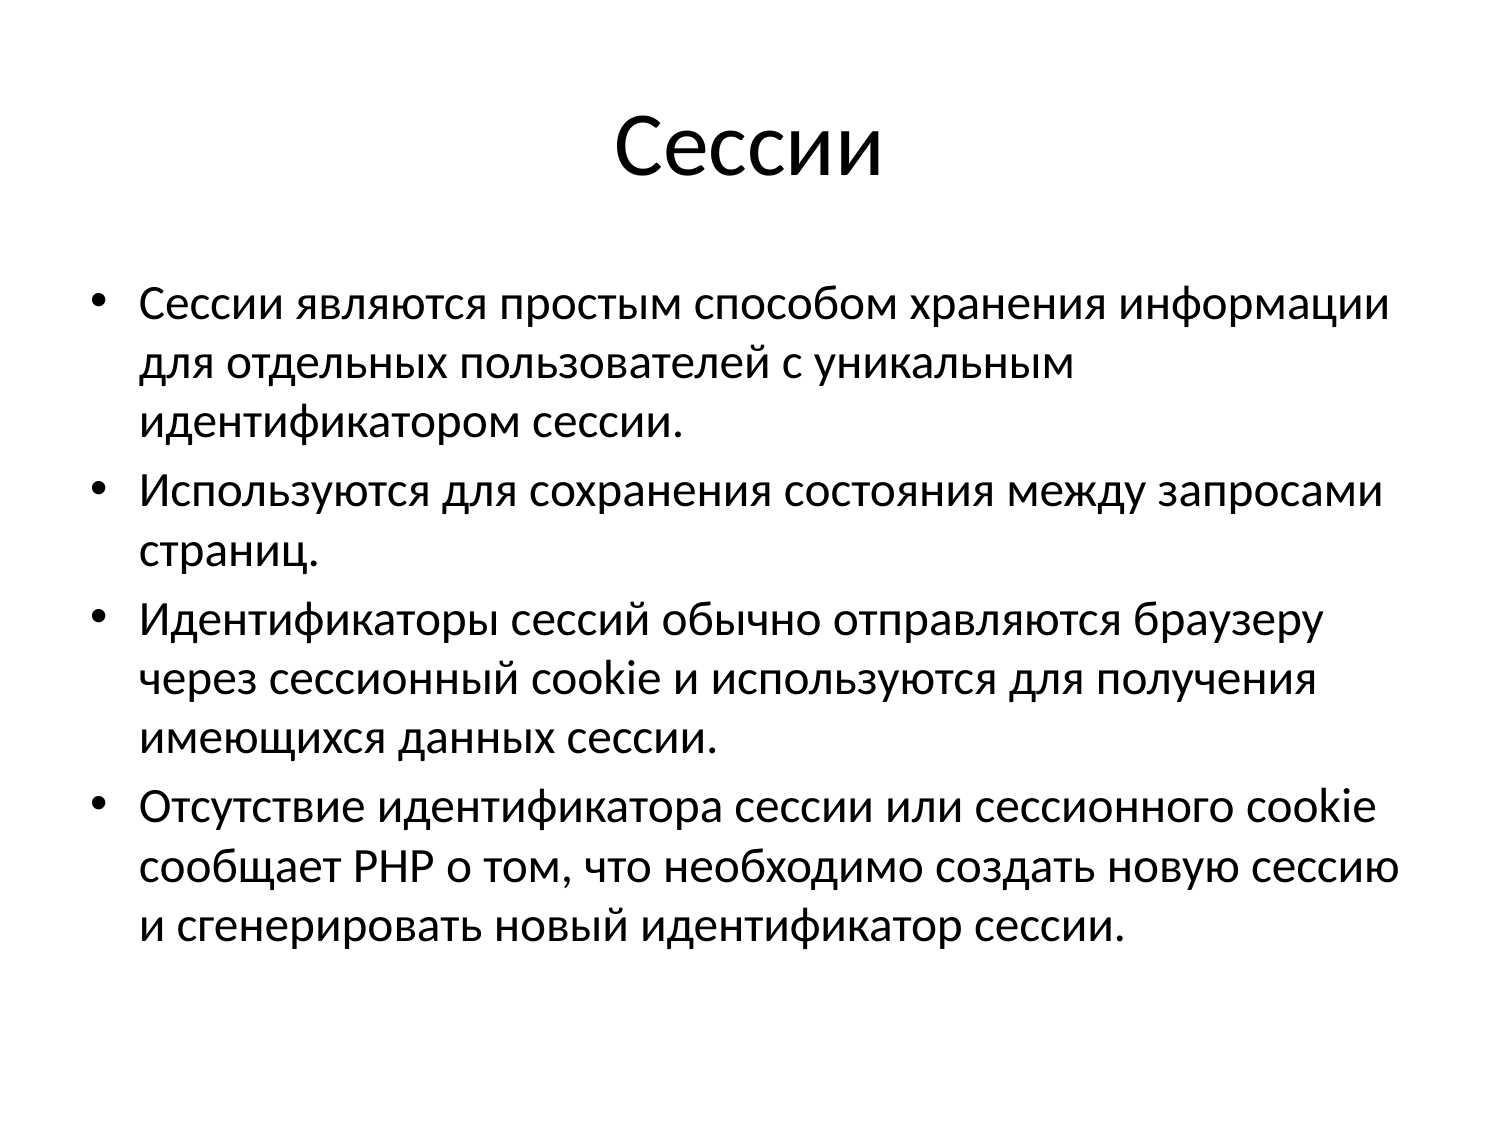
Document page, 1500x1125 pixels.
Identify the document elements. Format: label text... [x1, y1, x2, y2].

list Сессии являются простым способом хранения информации для отдельных пользователей с уникальным идентификатором сессии. Используются для сохранения состояния между запросами страниц. Идентификаторы сессий обычно отправляются браузеру через сессионный cookie и используются для получения имеющихся данных сессии. Отсутствие идентификатора сессии или сессионного cookie сообщает PHP о том, что необходимо создать новую сессию и сгенерировать новый идентификатор сессии. [75, 262, 1425, 1005]
title Сессии [75, 45, 1425, 233]
